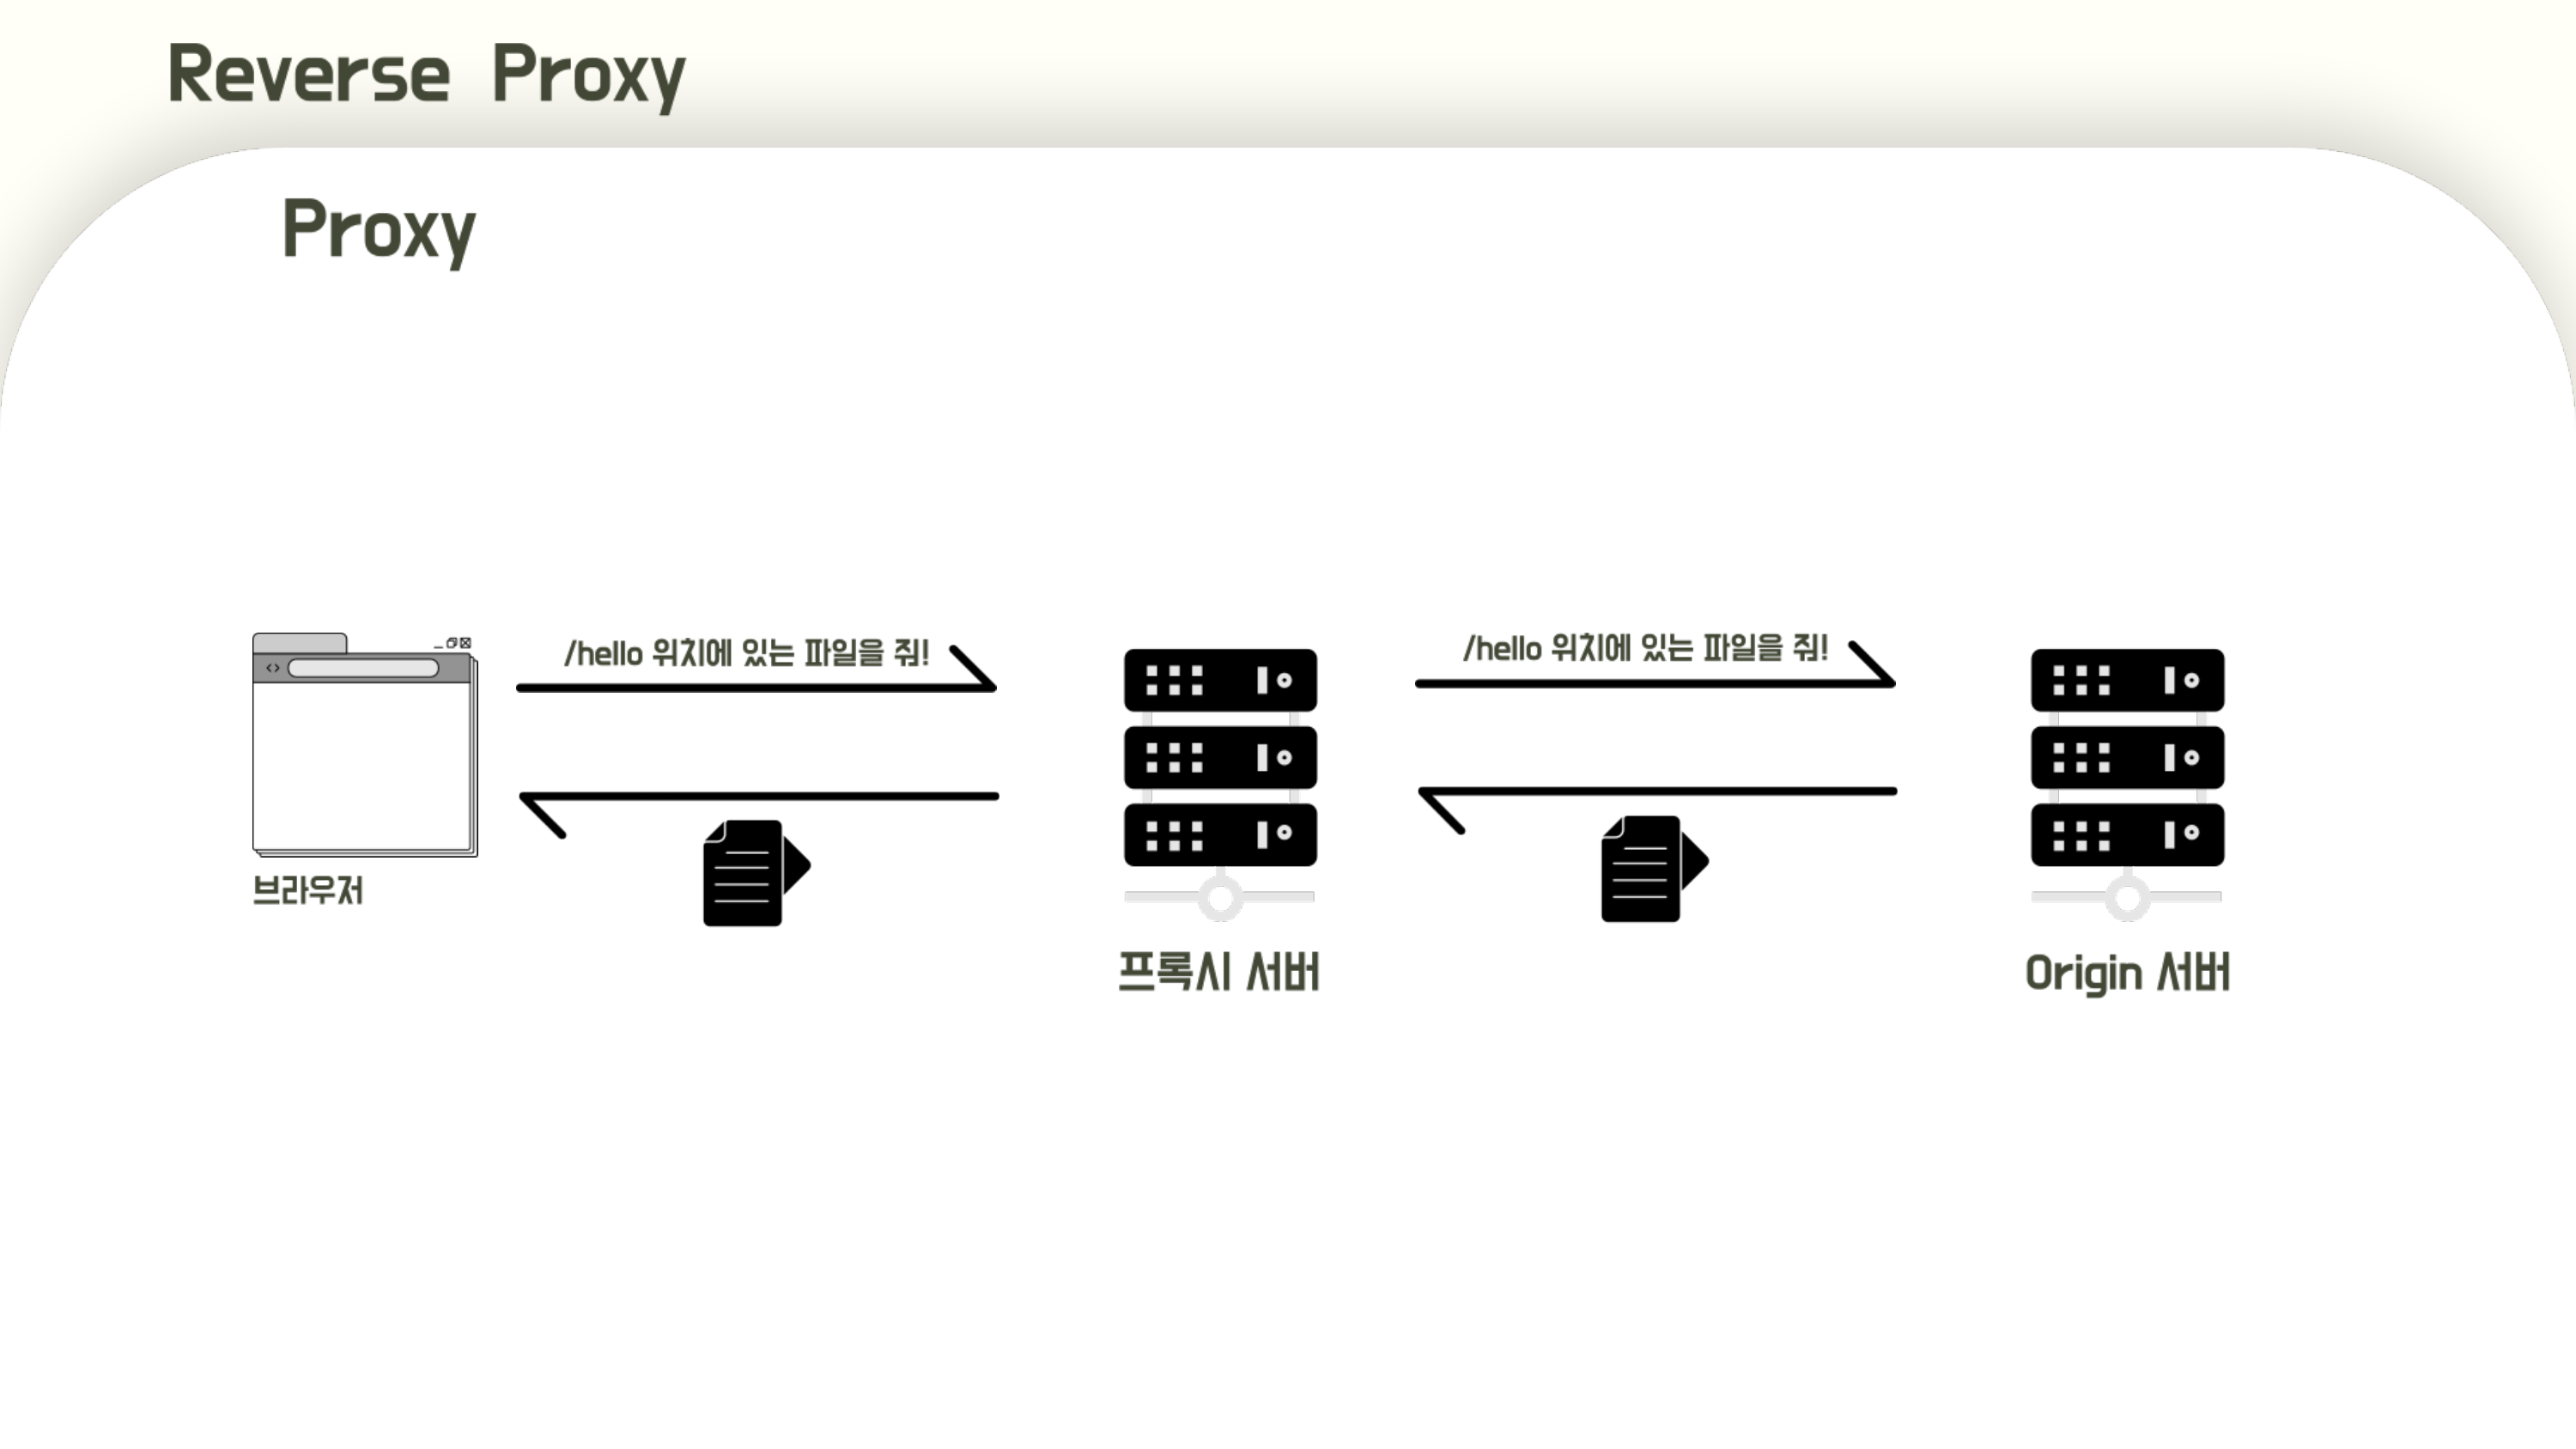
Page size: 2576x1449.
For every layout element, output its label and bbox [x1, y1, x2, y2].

picture [183, 860, 423, 937]
text_box [1933, 585, 2324, 1005]
text_box [1025, 585, 1416, 1005]
text_box [0, 148, 2576, 1449]
text_box [516, 637, 999, 933]
text_box [1415, 633, 1899, 929]
picture [0, 0, 2576, 346]
text_box [252, 633, 478, 858]
